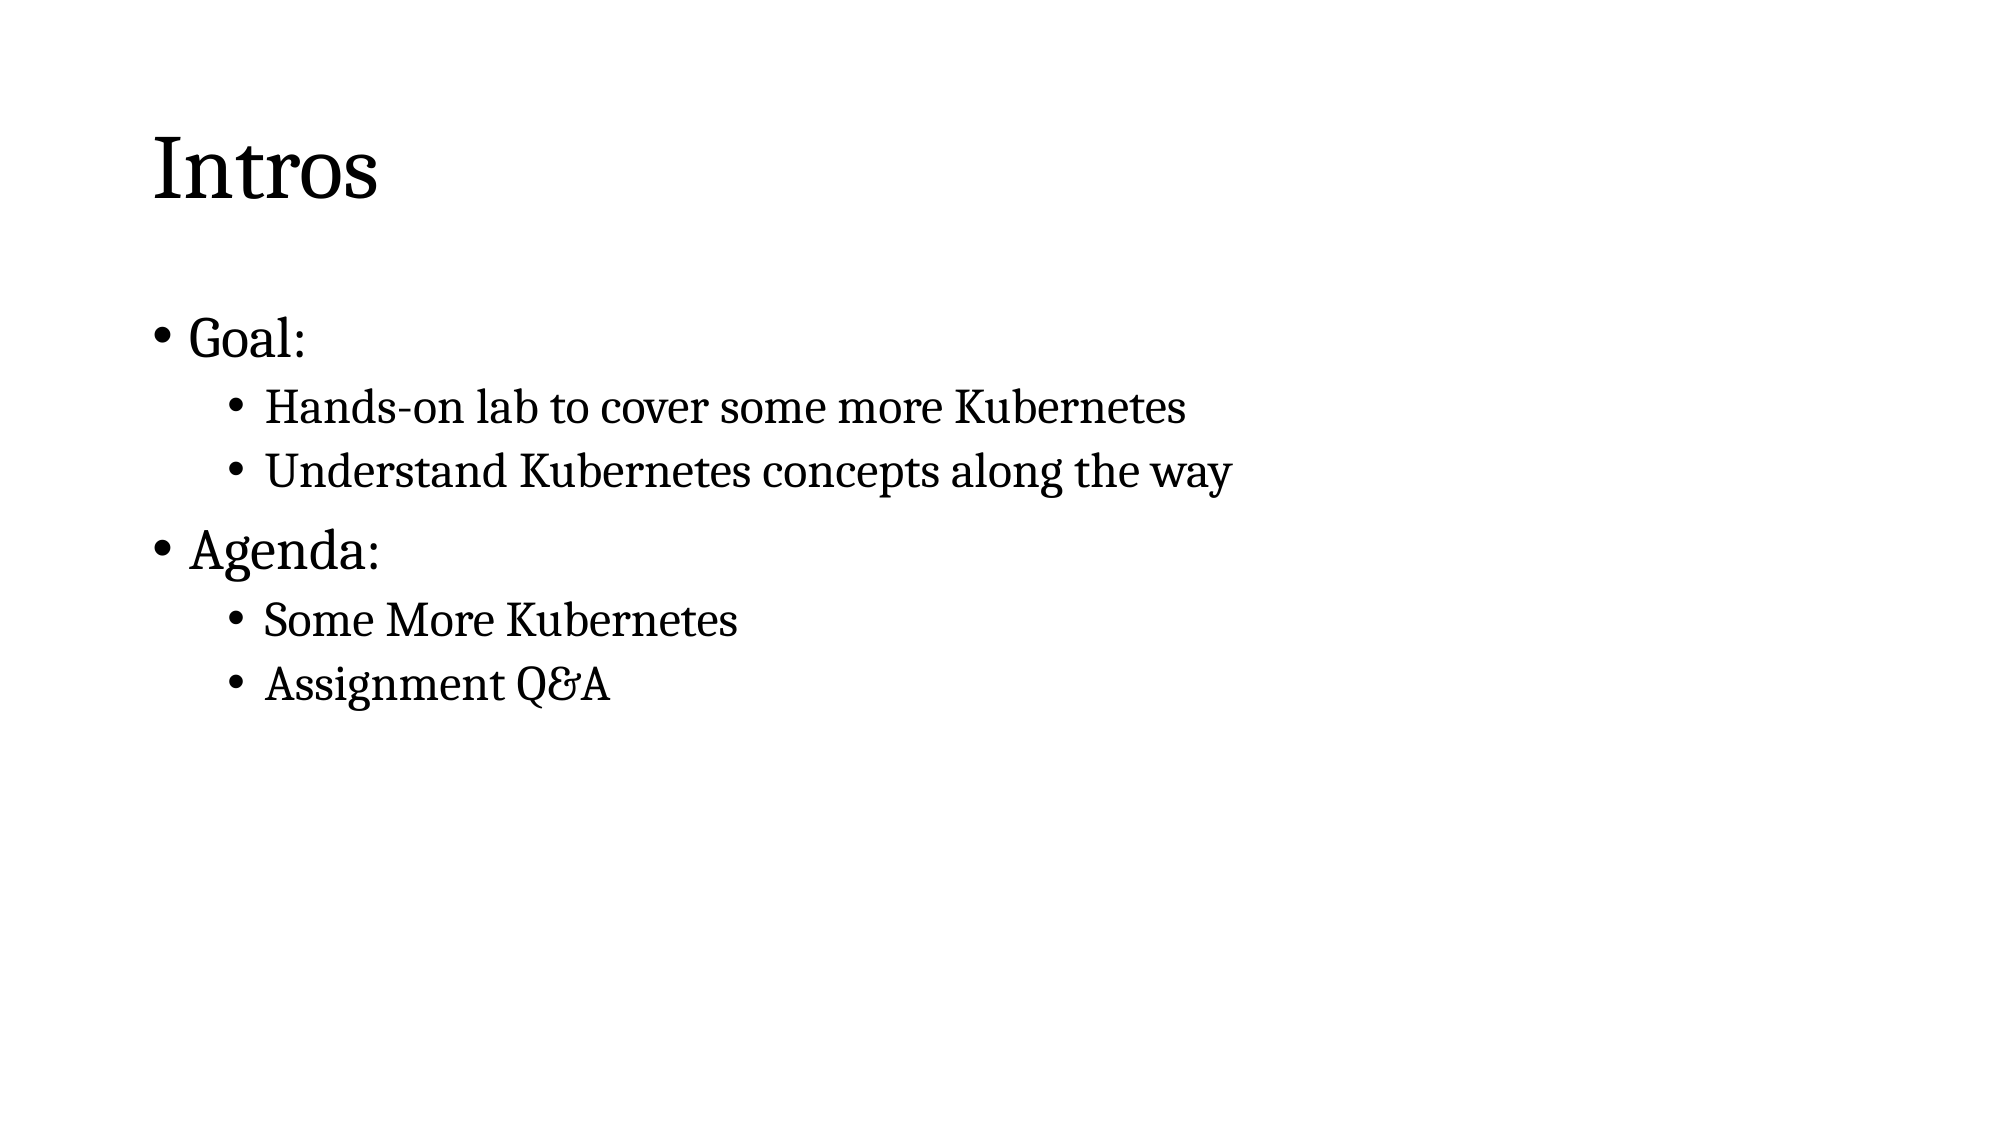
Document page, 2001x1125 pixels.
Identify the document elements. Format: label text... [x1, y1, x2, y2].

list Goal: Hands-on lab to cover some more Kubernetes Understand Kubernetes concepts along the way Agenda: Some More Kubernetes Assignment Q&A [137, 299, 1863, 1014]
title Intros [137, 59, 1863, 278]
